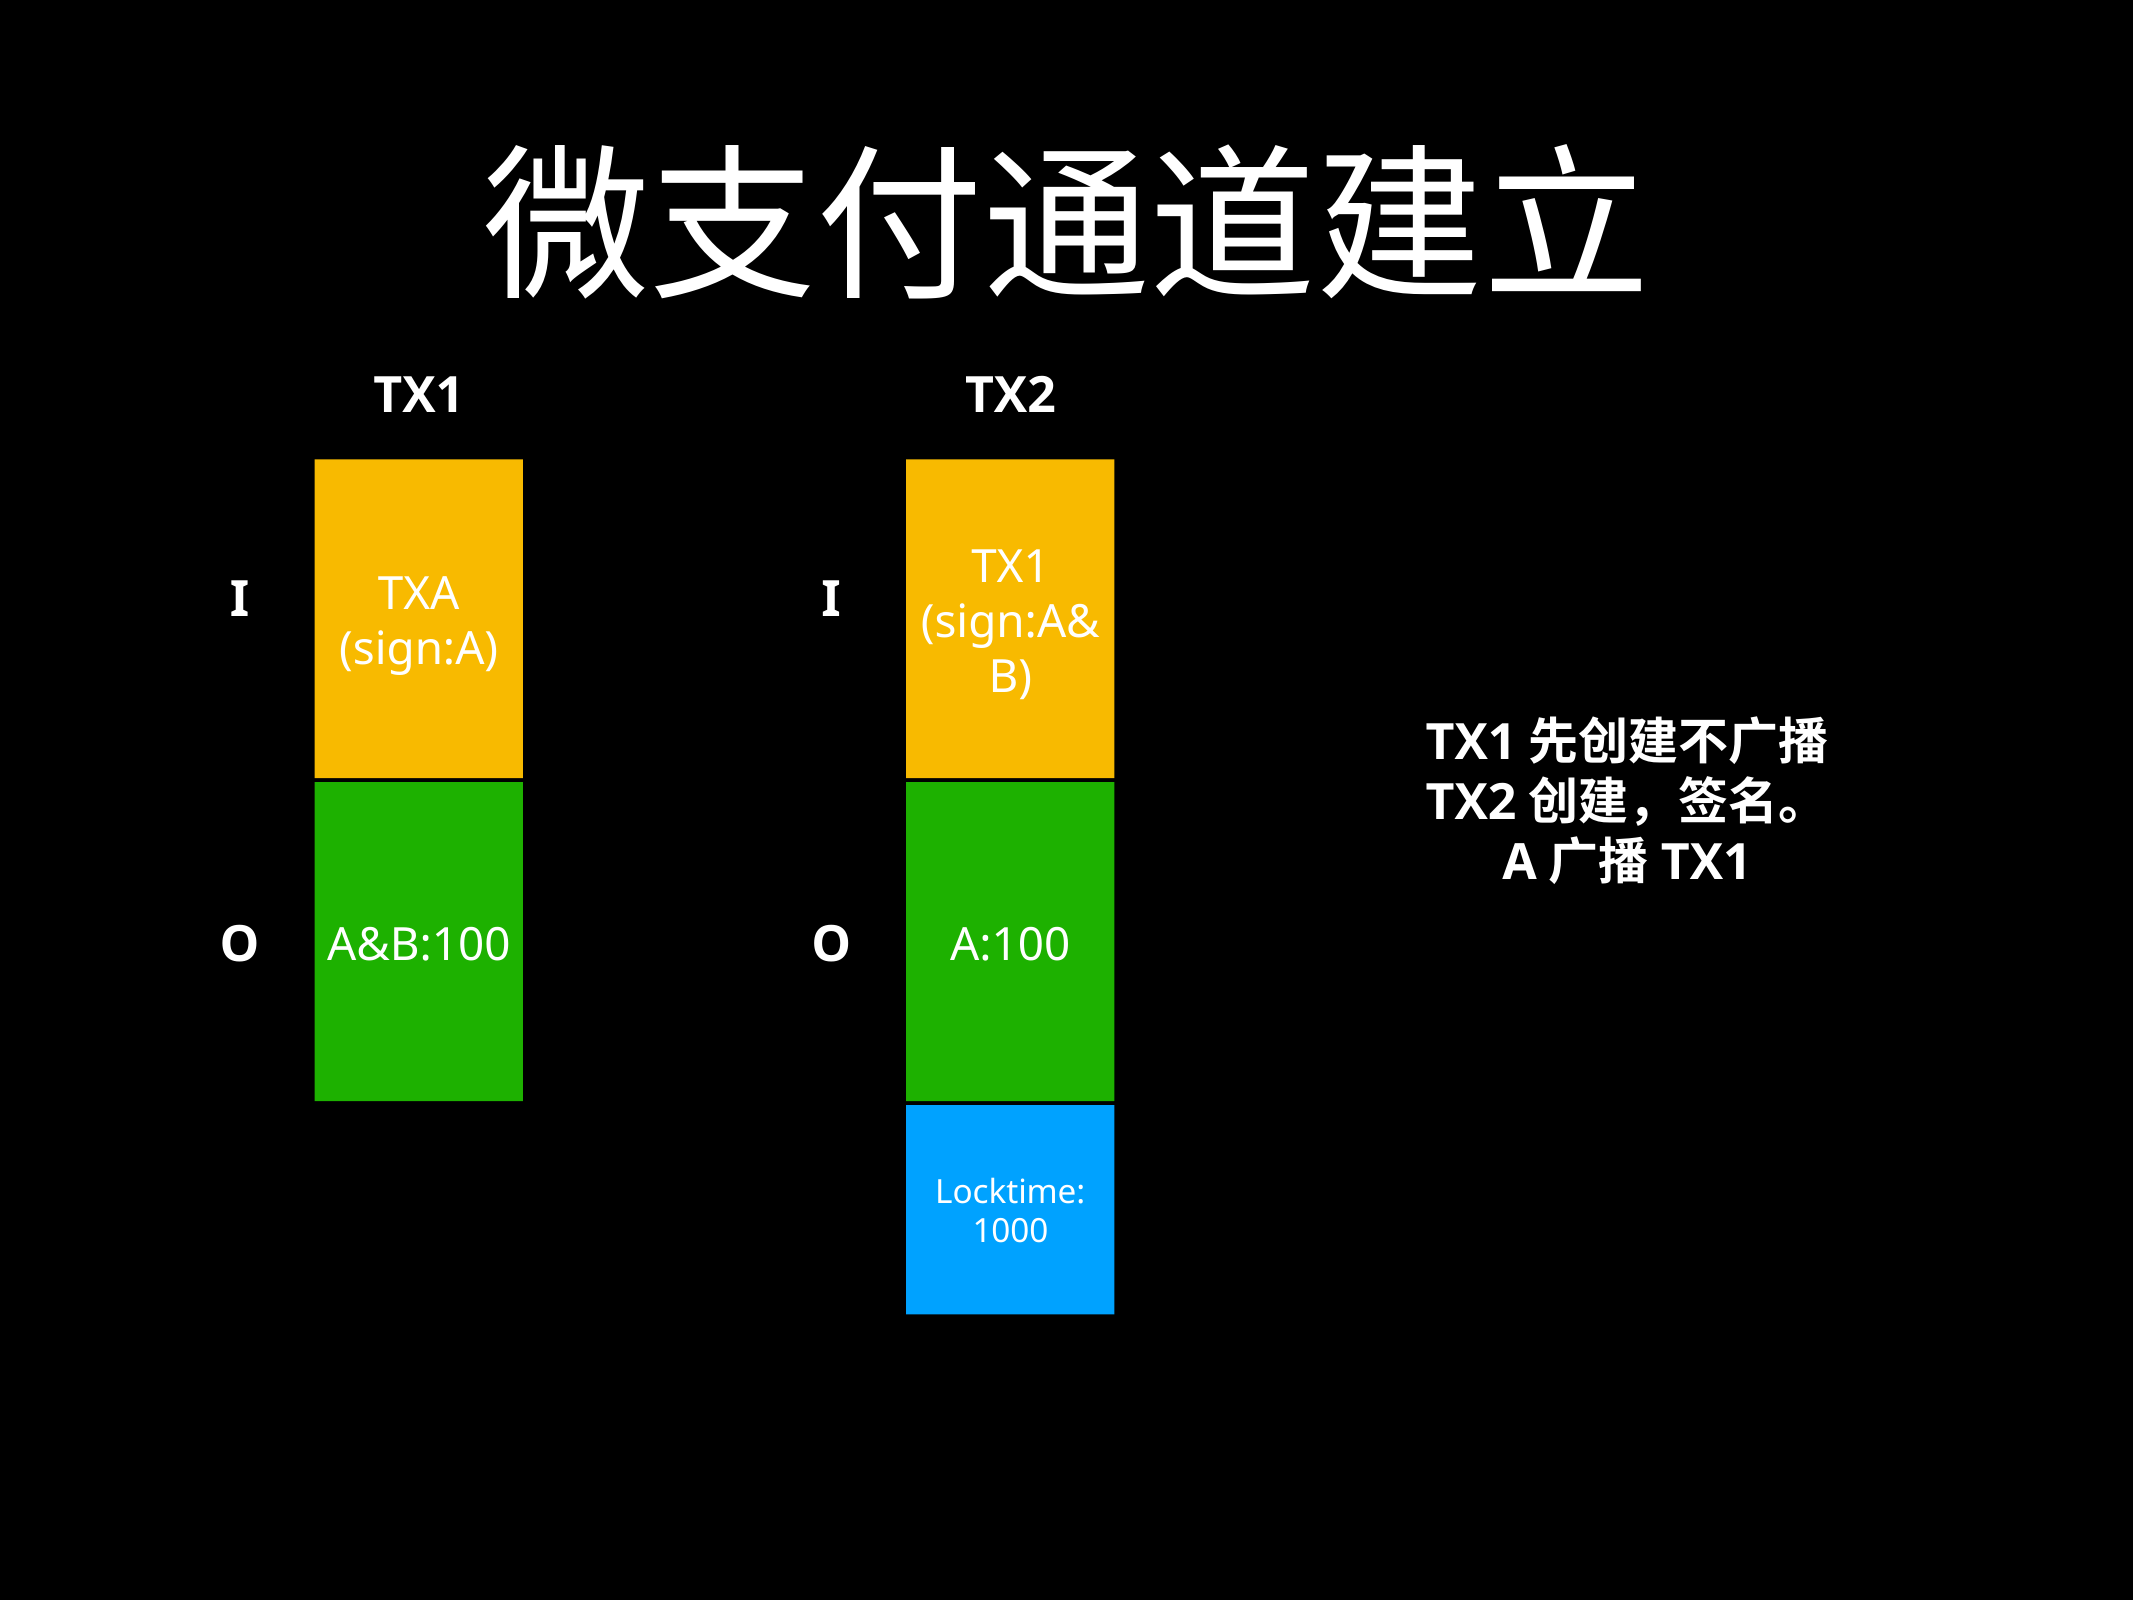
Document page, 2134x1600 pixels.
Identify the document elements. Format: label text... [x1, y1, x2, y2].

text_box TX1先创建不广播 TX2创建，签名。 A广播TX1 [1417, 701, 1837, 899]
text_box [802, 354, 1115, 1315]
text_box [210, 354, 524, 1102]
title 微支付通道建立 [155, 41, 1978, 397]
